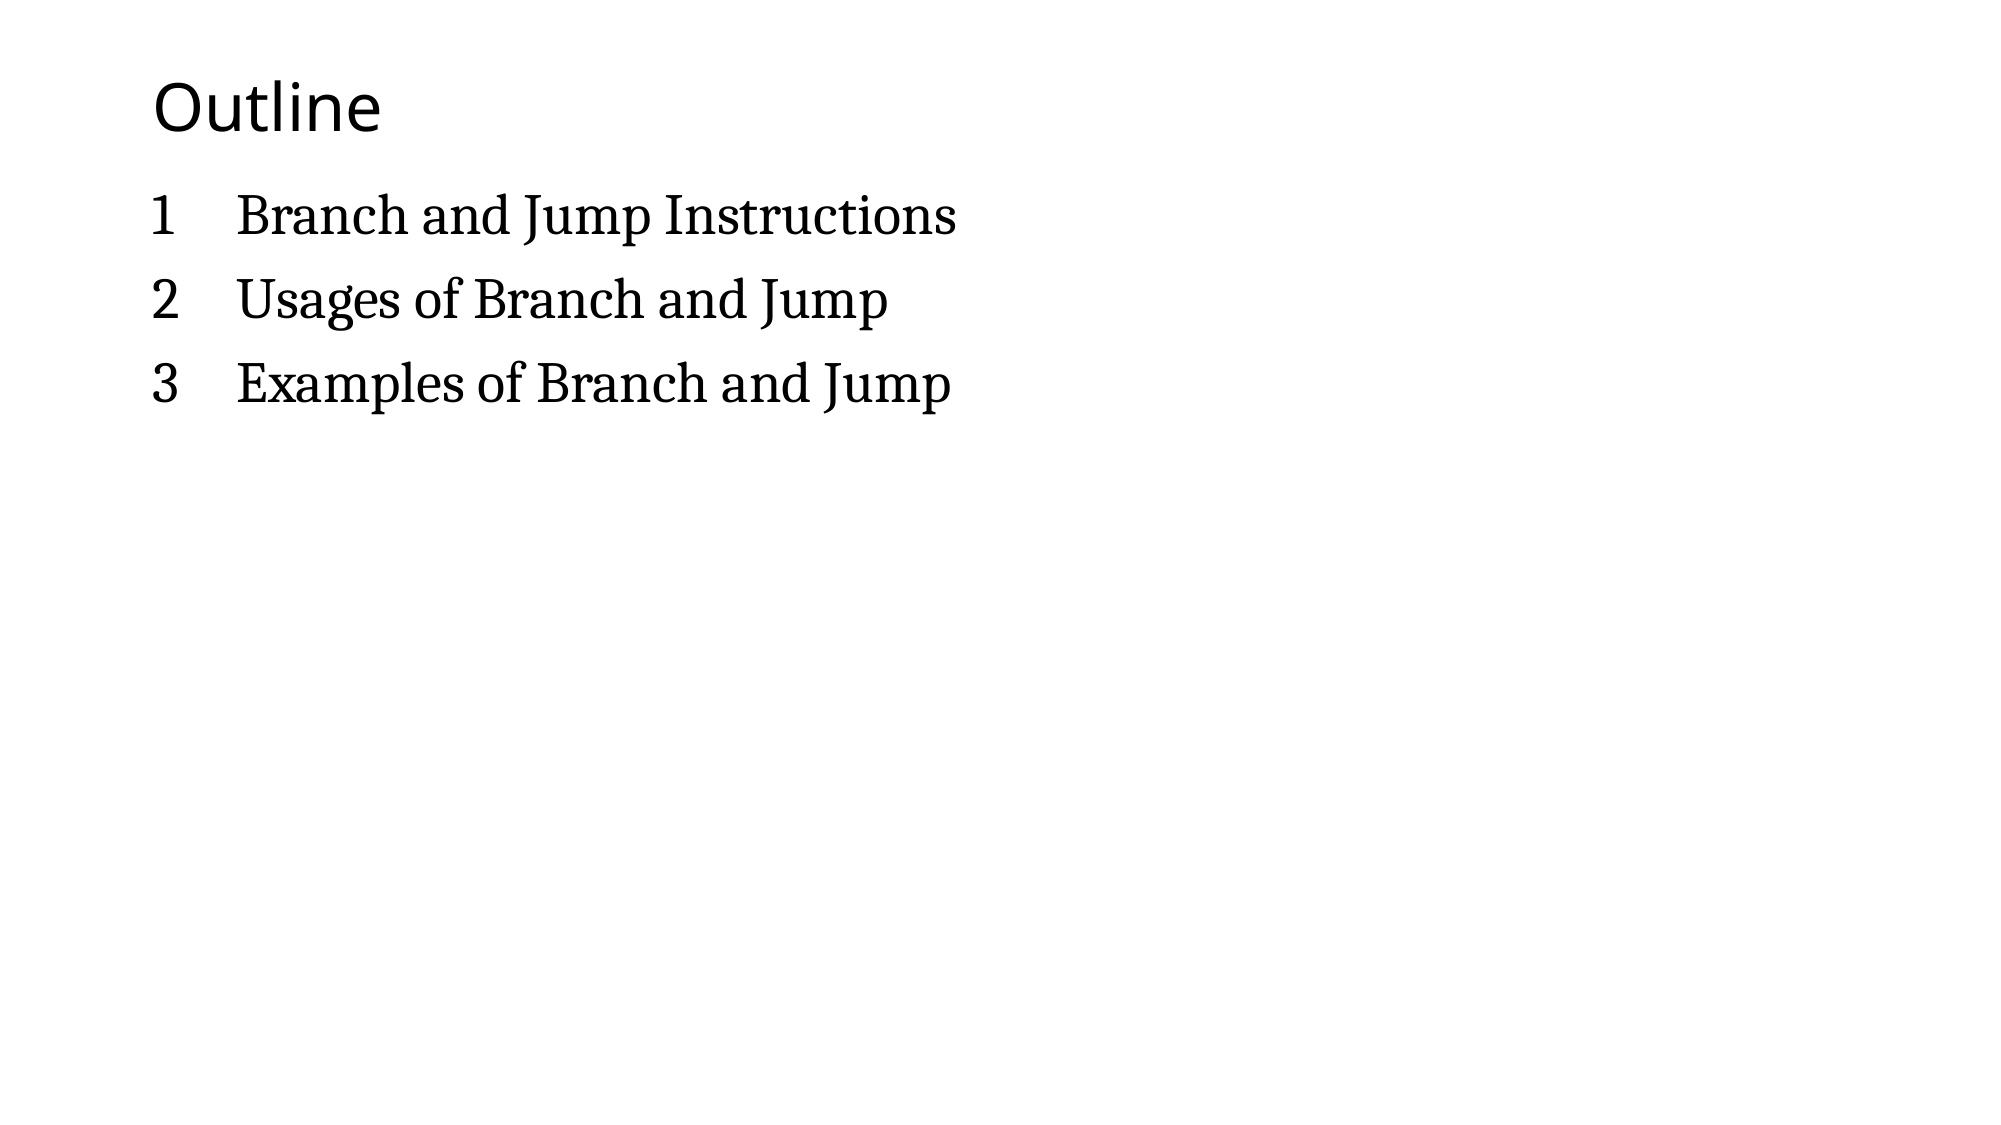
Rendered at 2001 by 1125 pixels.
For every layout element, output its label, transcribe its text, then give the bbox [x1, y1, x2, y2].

title Outline [137, 59, 1863, 161]
list Branch and Jump Instructions Usages of Branch and Jump Examples of Branch and Jump [137, 177, 1051, 1014]
